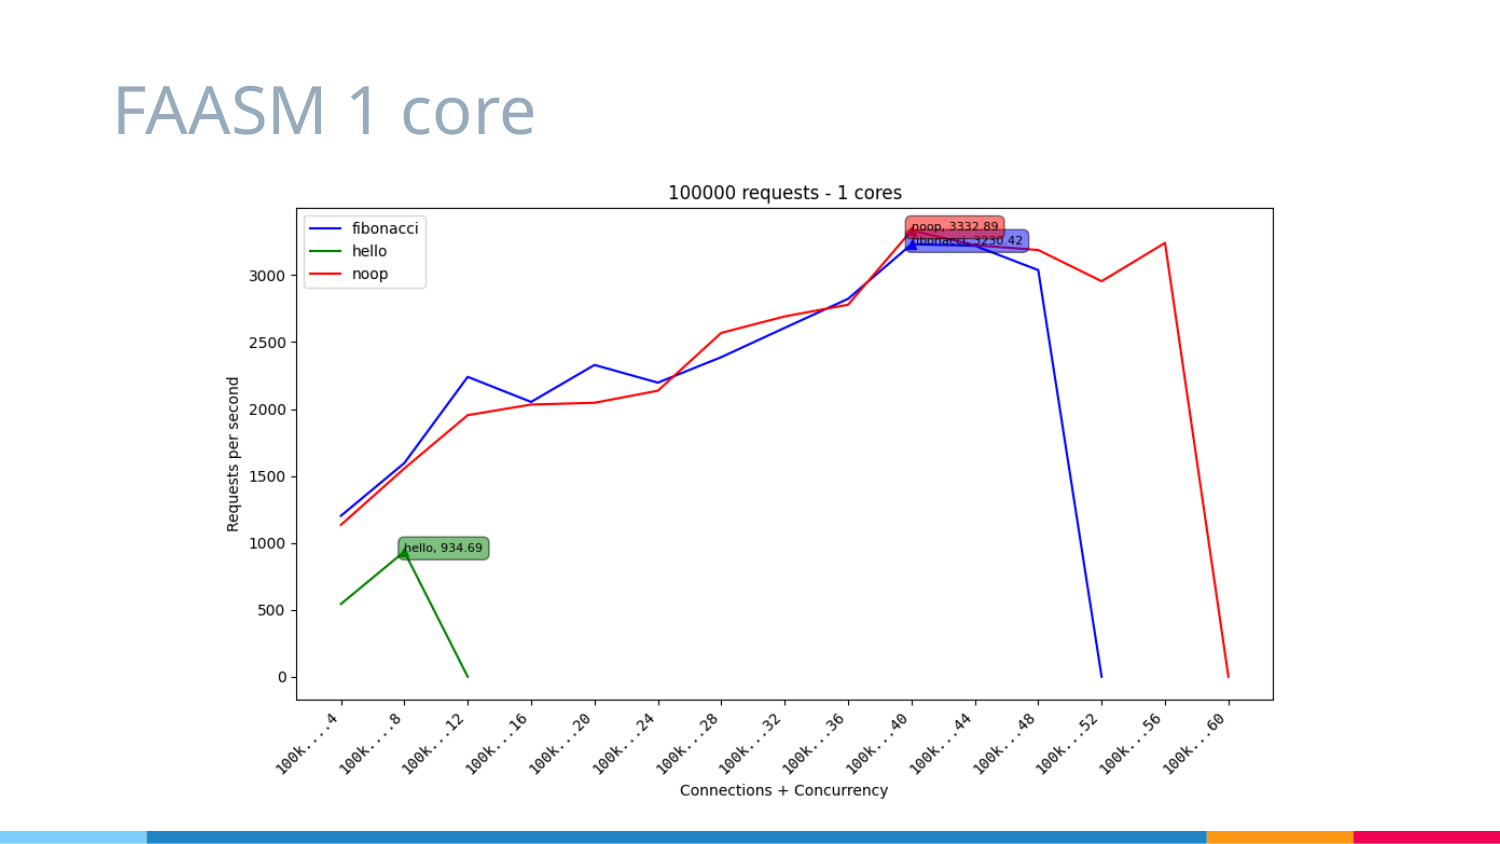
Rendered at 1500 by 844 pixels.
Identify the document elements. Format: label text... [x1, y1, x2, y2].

picture [210, 167, 1290, 816]
title FAASM 1 core [97, 21, 1500, 163]
